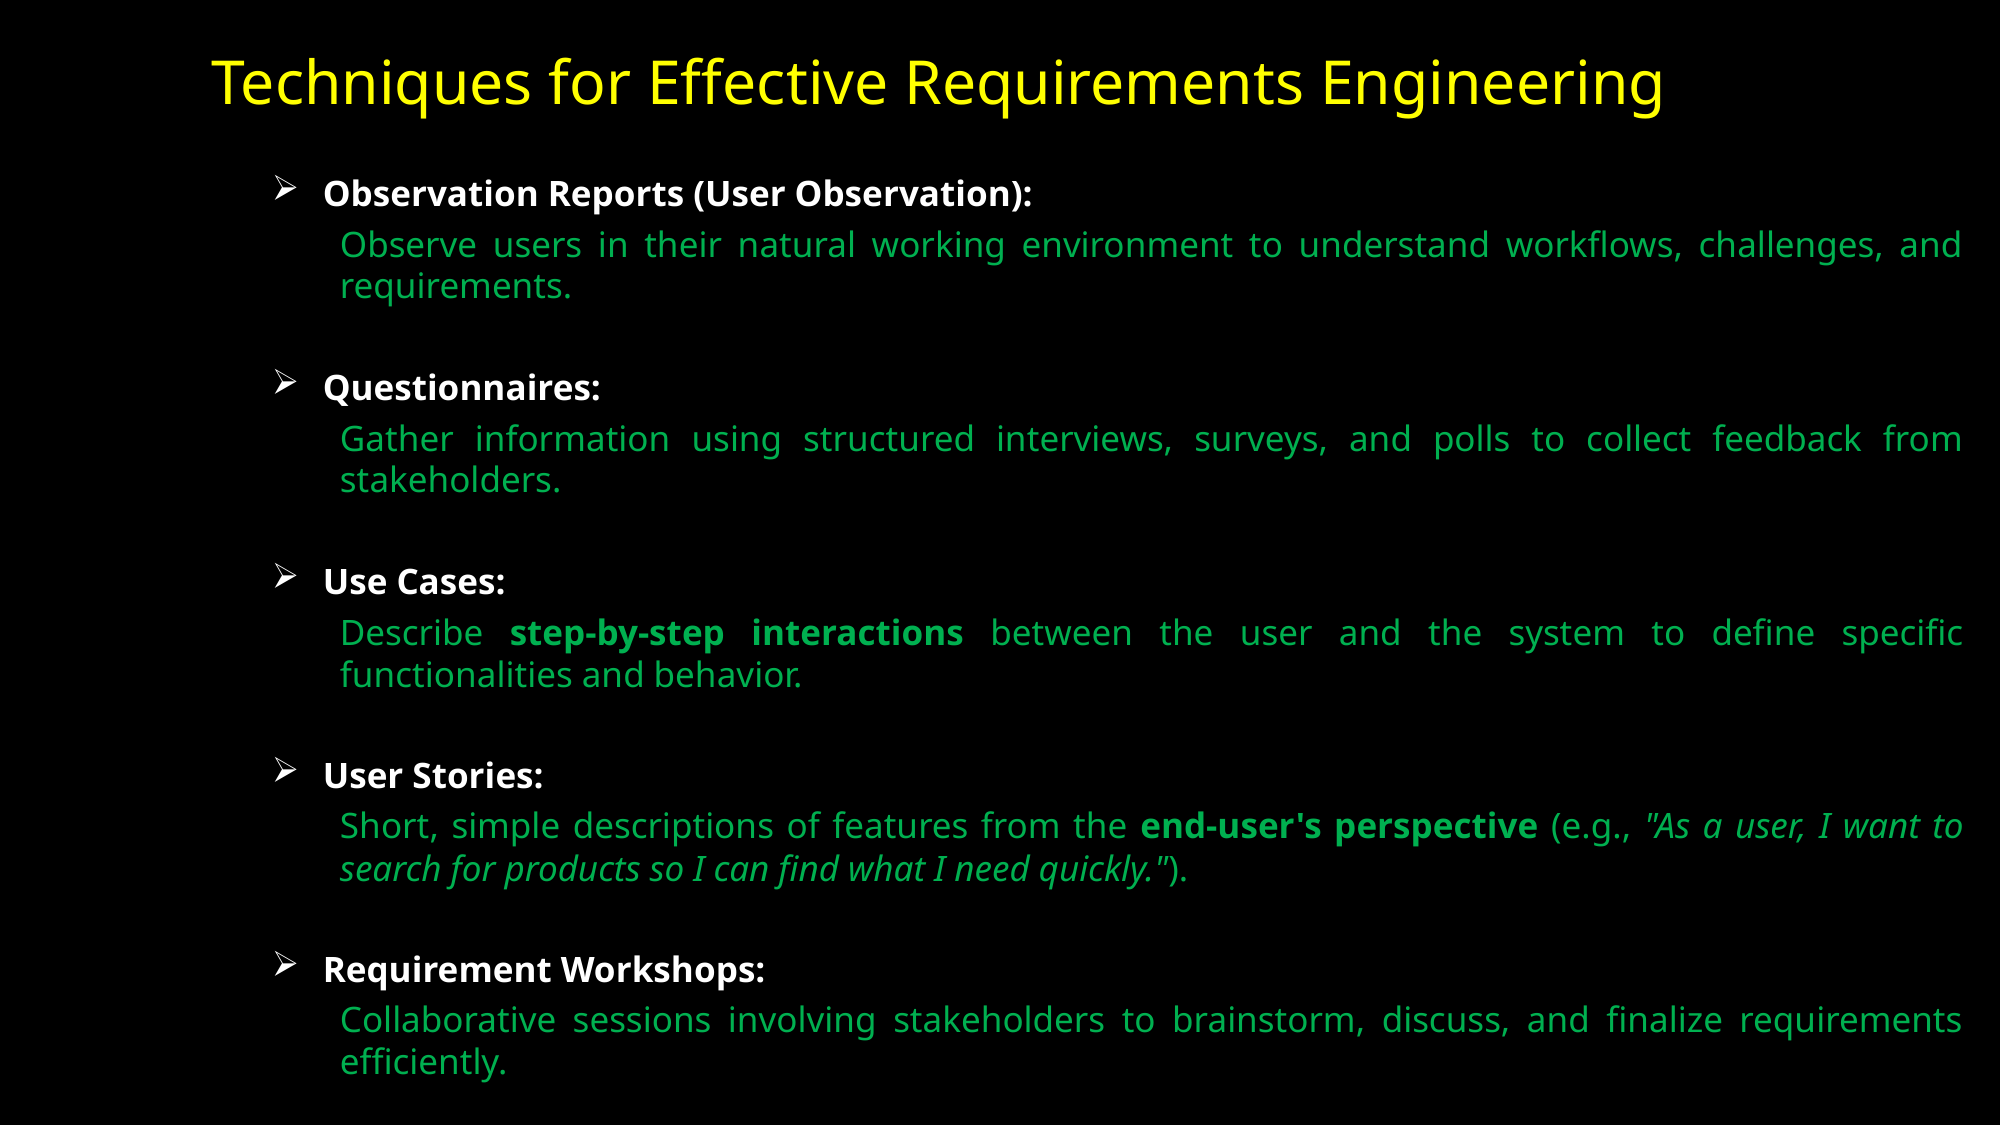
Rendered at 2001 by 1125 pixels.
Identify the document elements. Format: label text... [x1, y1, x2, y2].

title Techniques for Effective Requirements Engineering [188, 28, 1689, 125]
subtitle Observation Reports (User Observation): Observe users in their natural working environment to understand workflows, challenges, and requirements. Questionnaires: Gather information using structured interviews, surveys, and polls to collect feedback from stakeholders. Use Cases: Describe step-by-step interactions between the user and the system to define specific functionalities and behavior. User Stories: Short, simple descriptions of features from the end-user's perspective (e.g., "As a user, I want to search for products so I can find what I need quickly."). Requirement Workshops: Collaborative sessions involving stakeholders to brainstorm, discuss, and finalize requirements efficiently. [188, 163, 1979, 1097]
